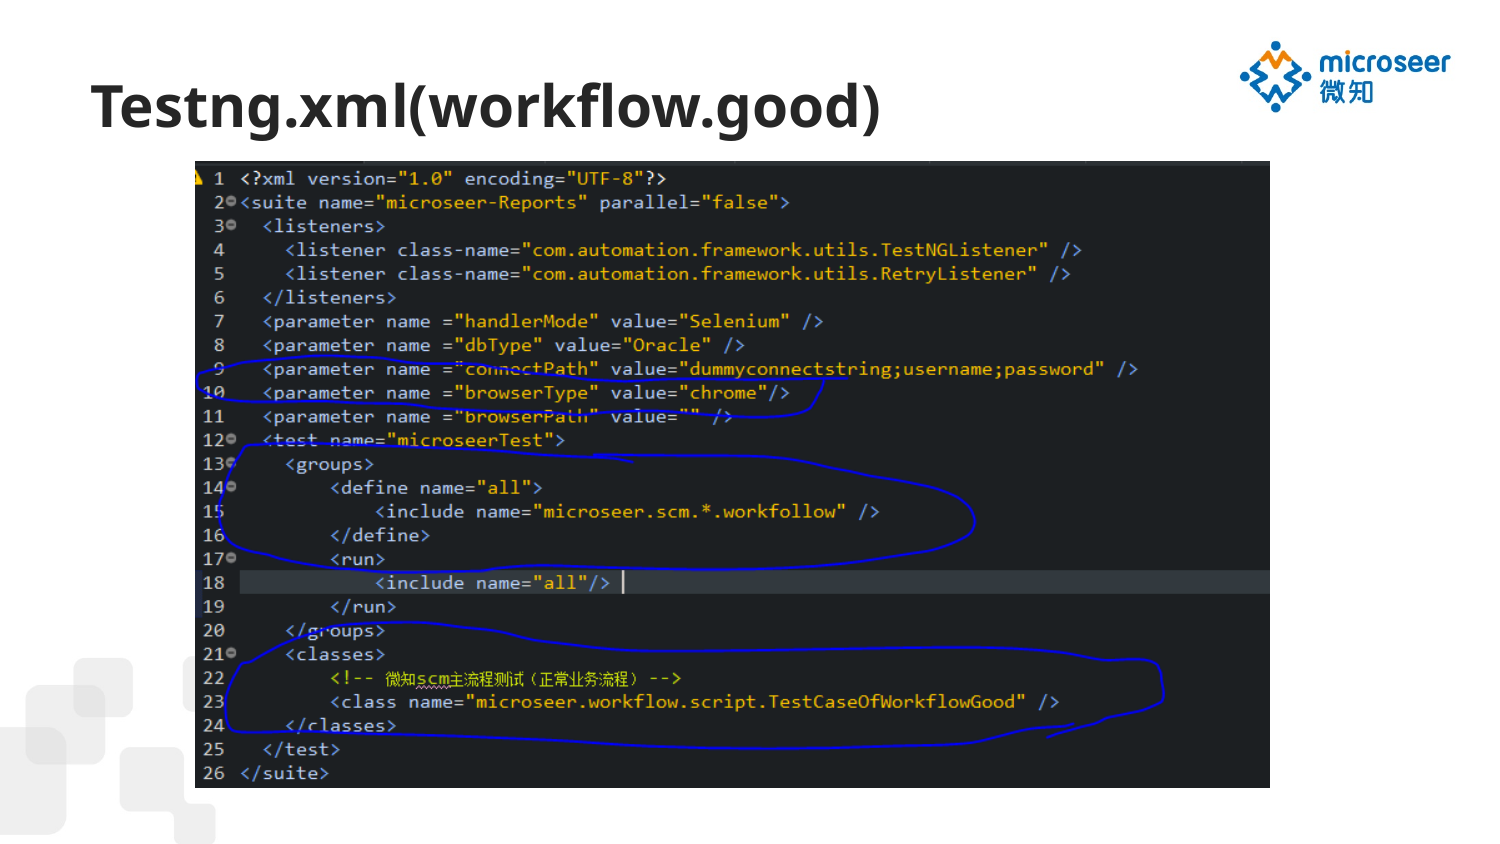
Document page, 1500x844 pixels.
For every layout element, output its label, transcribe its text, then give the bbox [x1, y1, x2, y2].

picture [1222, 23, 1483, 130]
title Testng.xml(workflow.good) [75, 33, 1425, 175]
picture [0, 161, 1270, 844]
